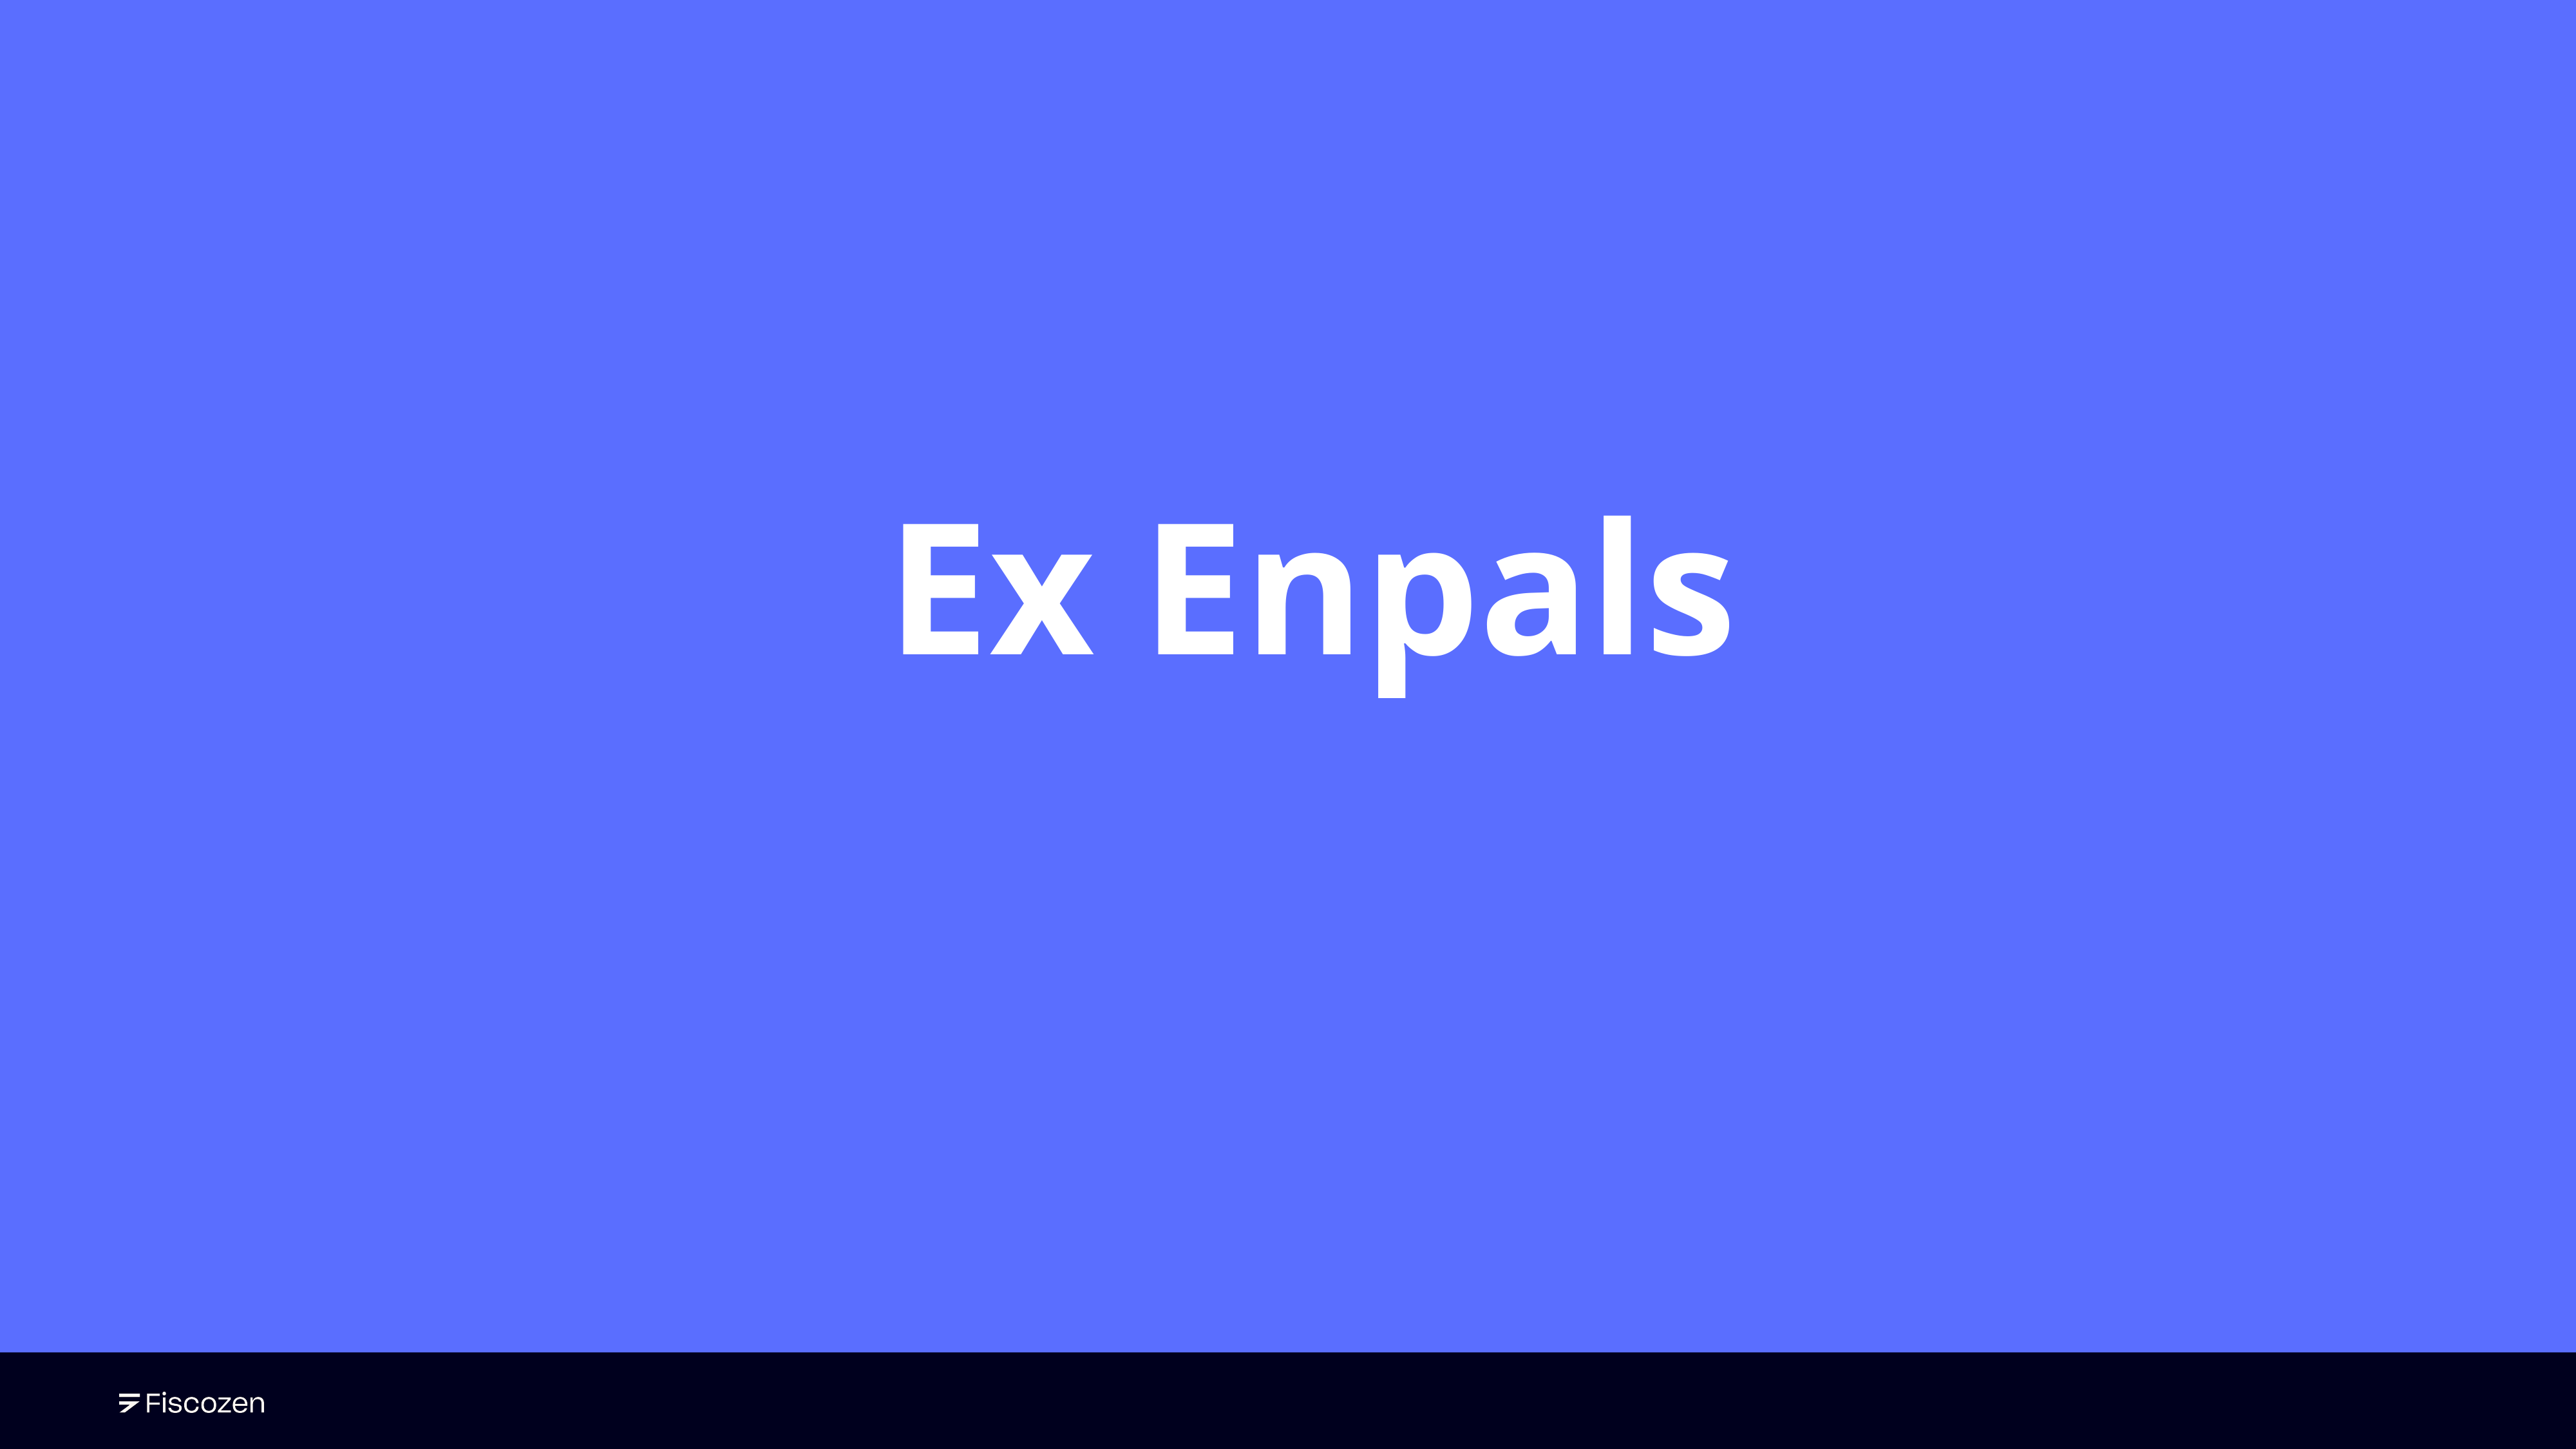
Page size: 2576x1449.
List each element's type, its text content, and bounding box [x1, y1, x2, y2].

picture [0, 1352, 2576, 1449]
title Ex Enpals [88, 357, 2488, 936]
